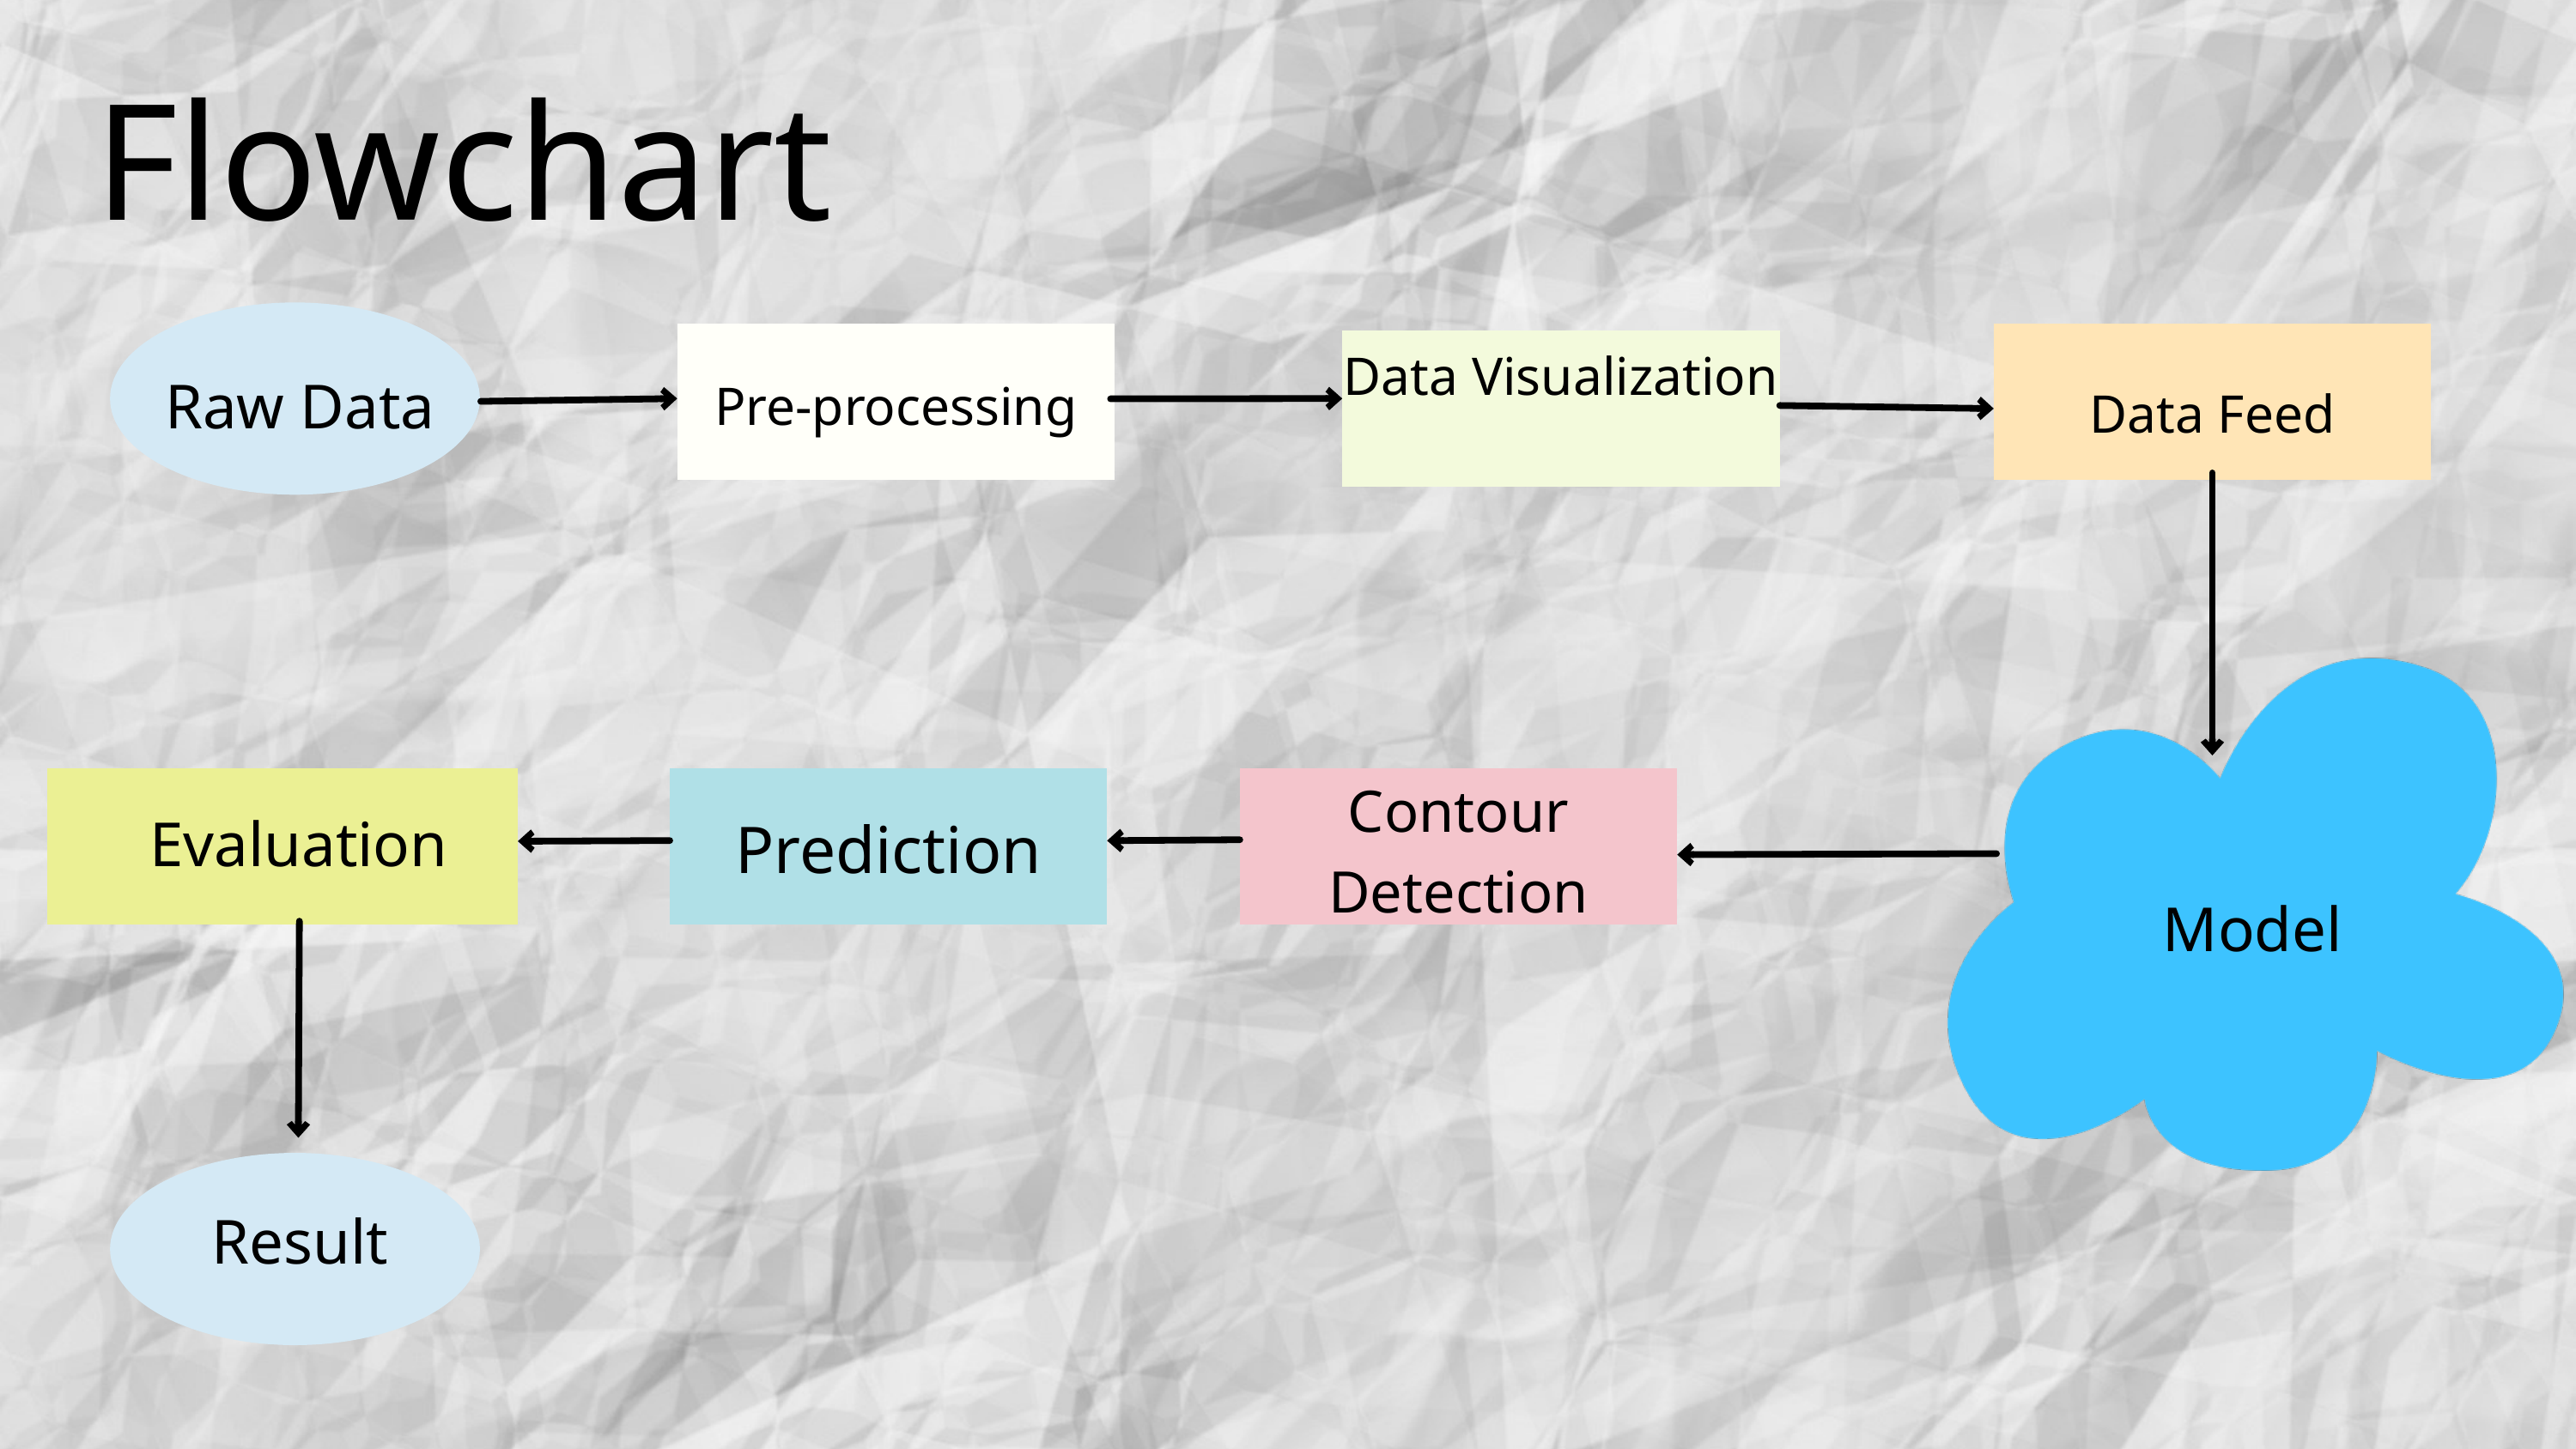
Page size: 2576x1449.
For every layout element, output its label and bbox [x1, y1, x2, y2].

text_box [1993, 323, 2432, 481]
picture [0, 0, 2576, 1449]
text_box [1239, 767, 1678, 925]
text_box [677, 323, 1115, 481]
text_box [1341, 330, 1780, 488]
text_box [669, 767, 1108, 925]
text_box [46, 767, 519, 925]
text_box [108, 1152, 482, 1346]
text_box [108, 302, 482, 495]
